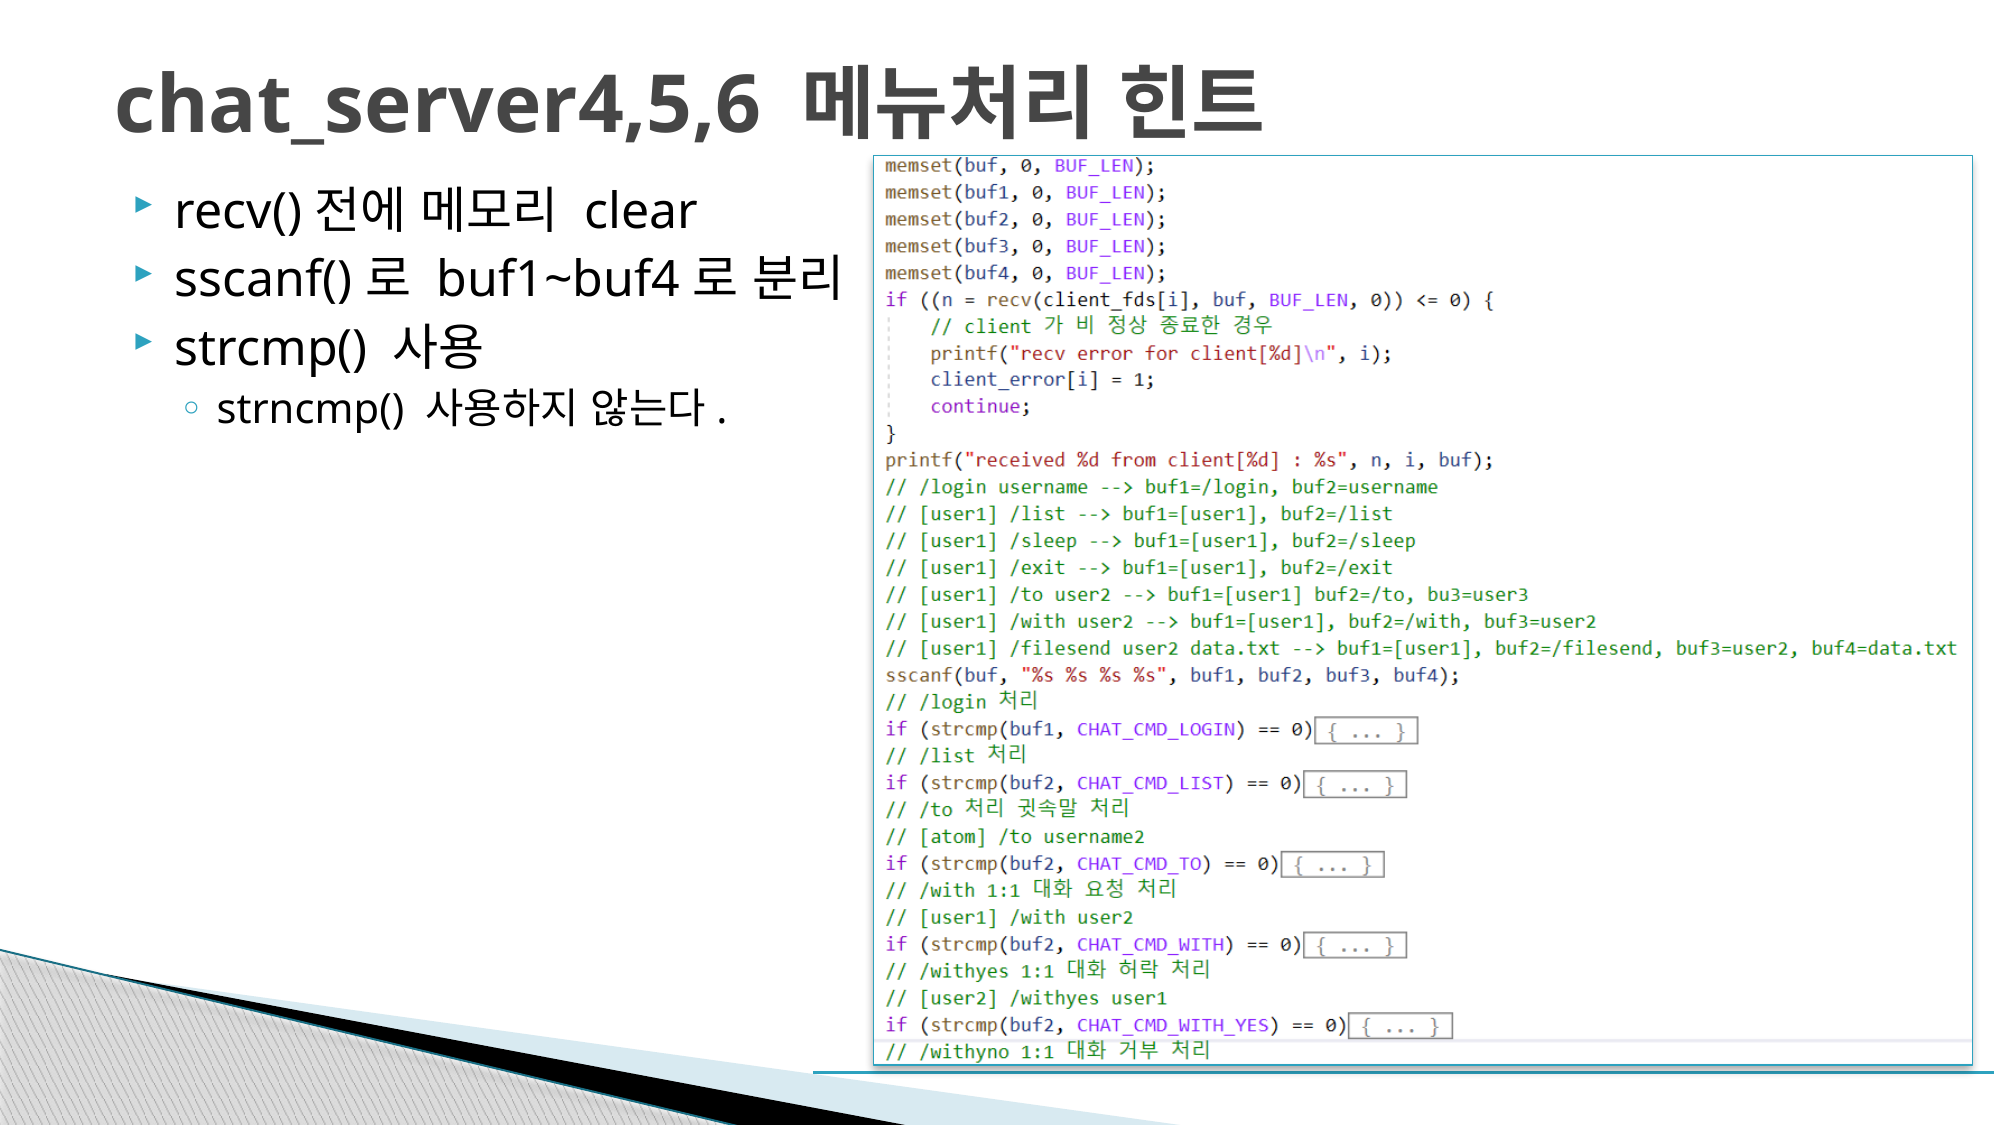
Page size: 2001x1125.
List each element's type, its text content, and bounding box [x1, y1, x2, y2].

list recv()전에 메모리 clear sscanf()로 buf1~buf4로 분리 strcmp() 사용 strncmp() 사용하지 않는다. [99, 171, 866, 988]
picture [874, 156, 1972, 1065]
title chat_server4,5,6 메뉴처리 힌트 [99, 45, 1900, 157]
